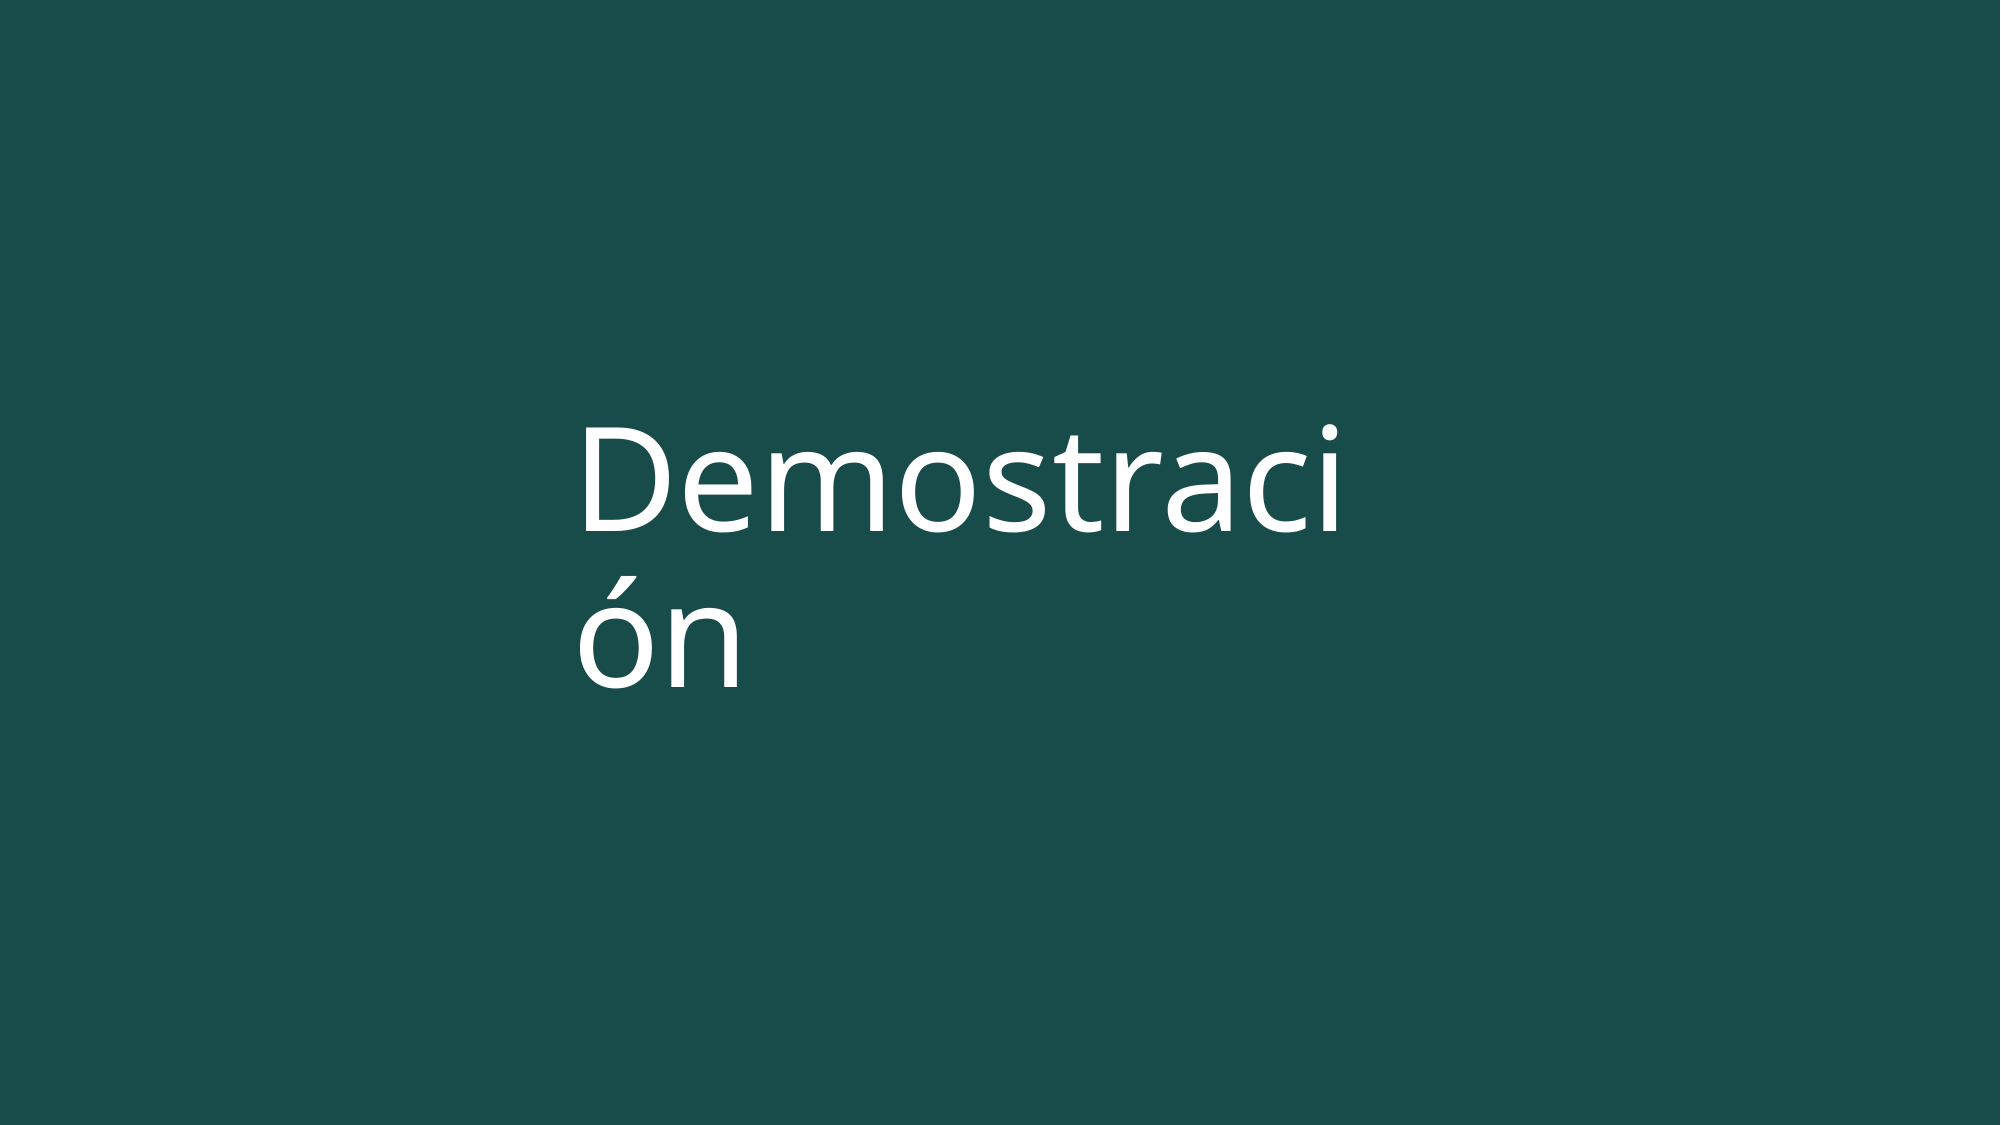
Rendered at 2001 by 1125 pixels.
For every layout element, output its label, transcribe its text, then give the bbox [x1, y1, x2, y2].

title Demostración [557, 397, 1443, 728]
